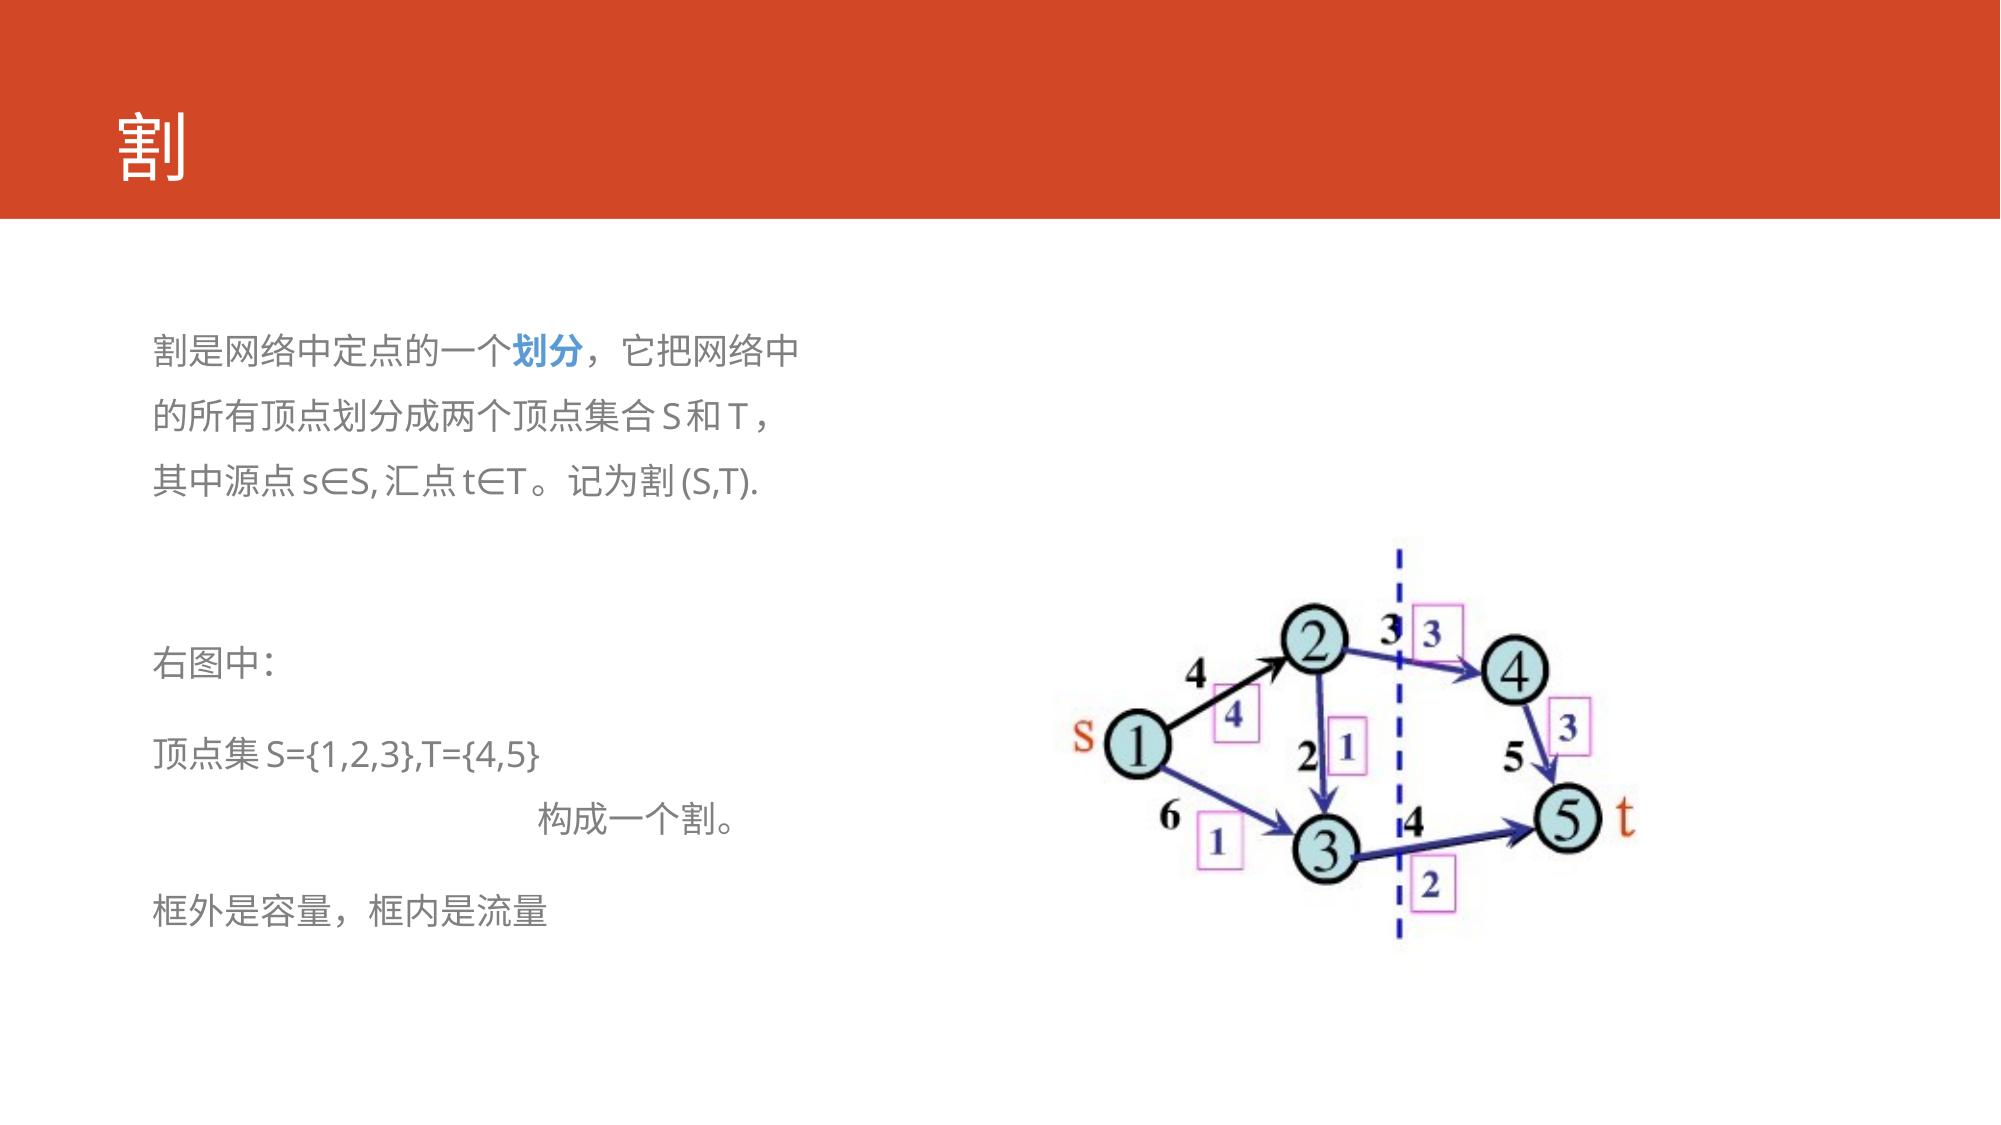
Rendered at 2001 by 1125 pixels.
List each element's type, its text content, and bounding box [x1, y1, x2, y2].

title 割 [98, 0, 1863, 199]
list 割是网络中定点的一个划分，它把网络中的所有顶点划分成两个顶点集合S和T，其中源点s∈S,汇点t∈T。记为割(S,T). 右图中： 顶点集S={1,2,3},T={4,5} 构成一个割。 框外是容量，框内是流量 [137, 299, 822, 1014]
picture [1024, 507, 1701, 988]
